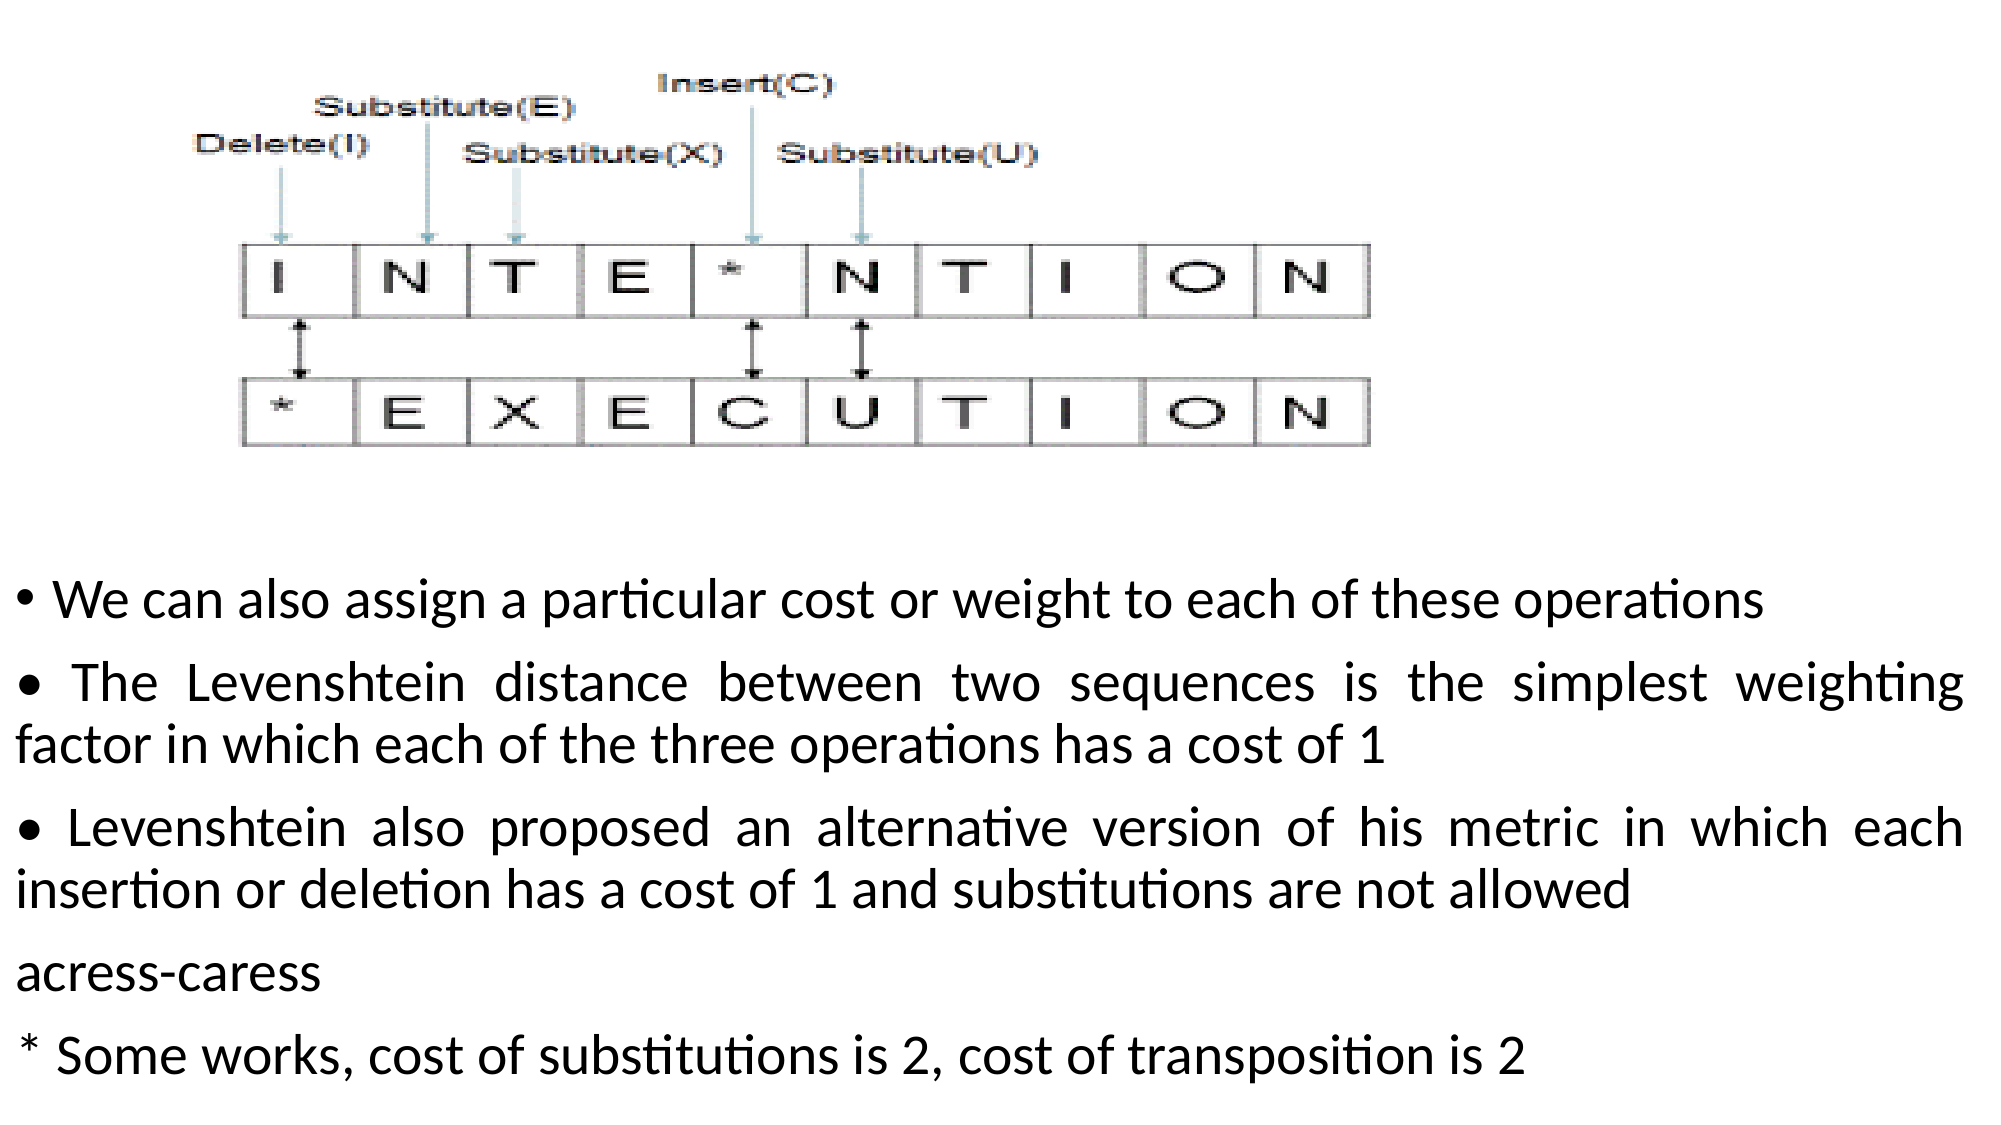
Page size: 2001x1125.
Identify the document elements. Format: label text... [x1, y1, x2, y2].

list We can also assign a particular cost or weight to each of these operations • The Levenshtein distance between two sequences is the simplest weighting factor in which each of the three operations has a cost of 1 • Levenshtein also proposed an alternative version of his metric in which each insertion or deletion has a cost of 1 and substitutions are not allowed acress-caress * Some works, cost of substitutions is 2, cost of transposition is 2 [0, 140, 1983, 1097]
picture [165, 59, 1477, 518]
